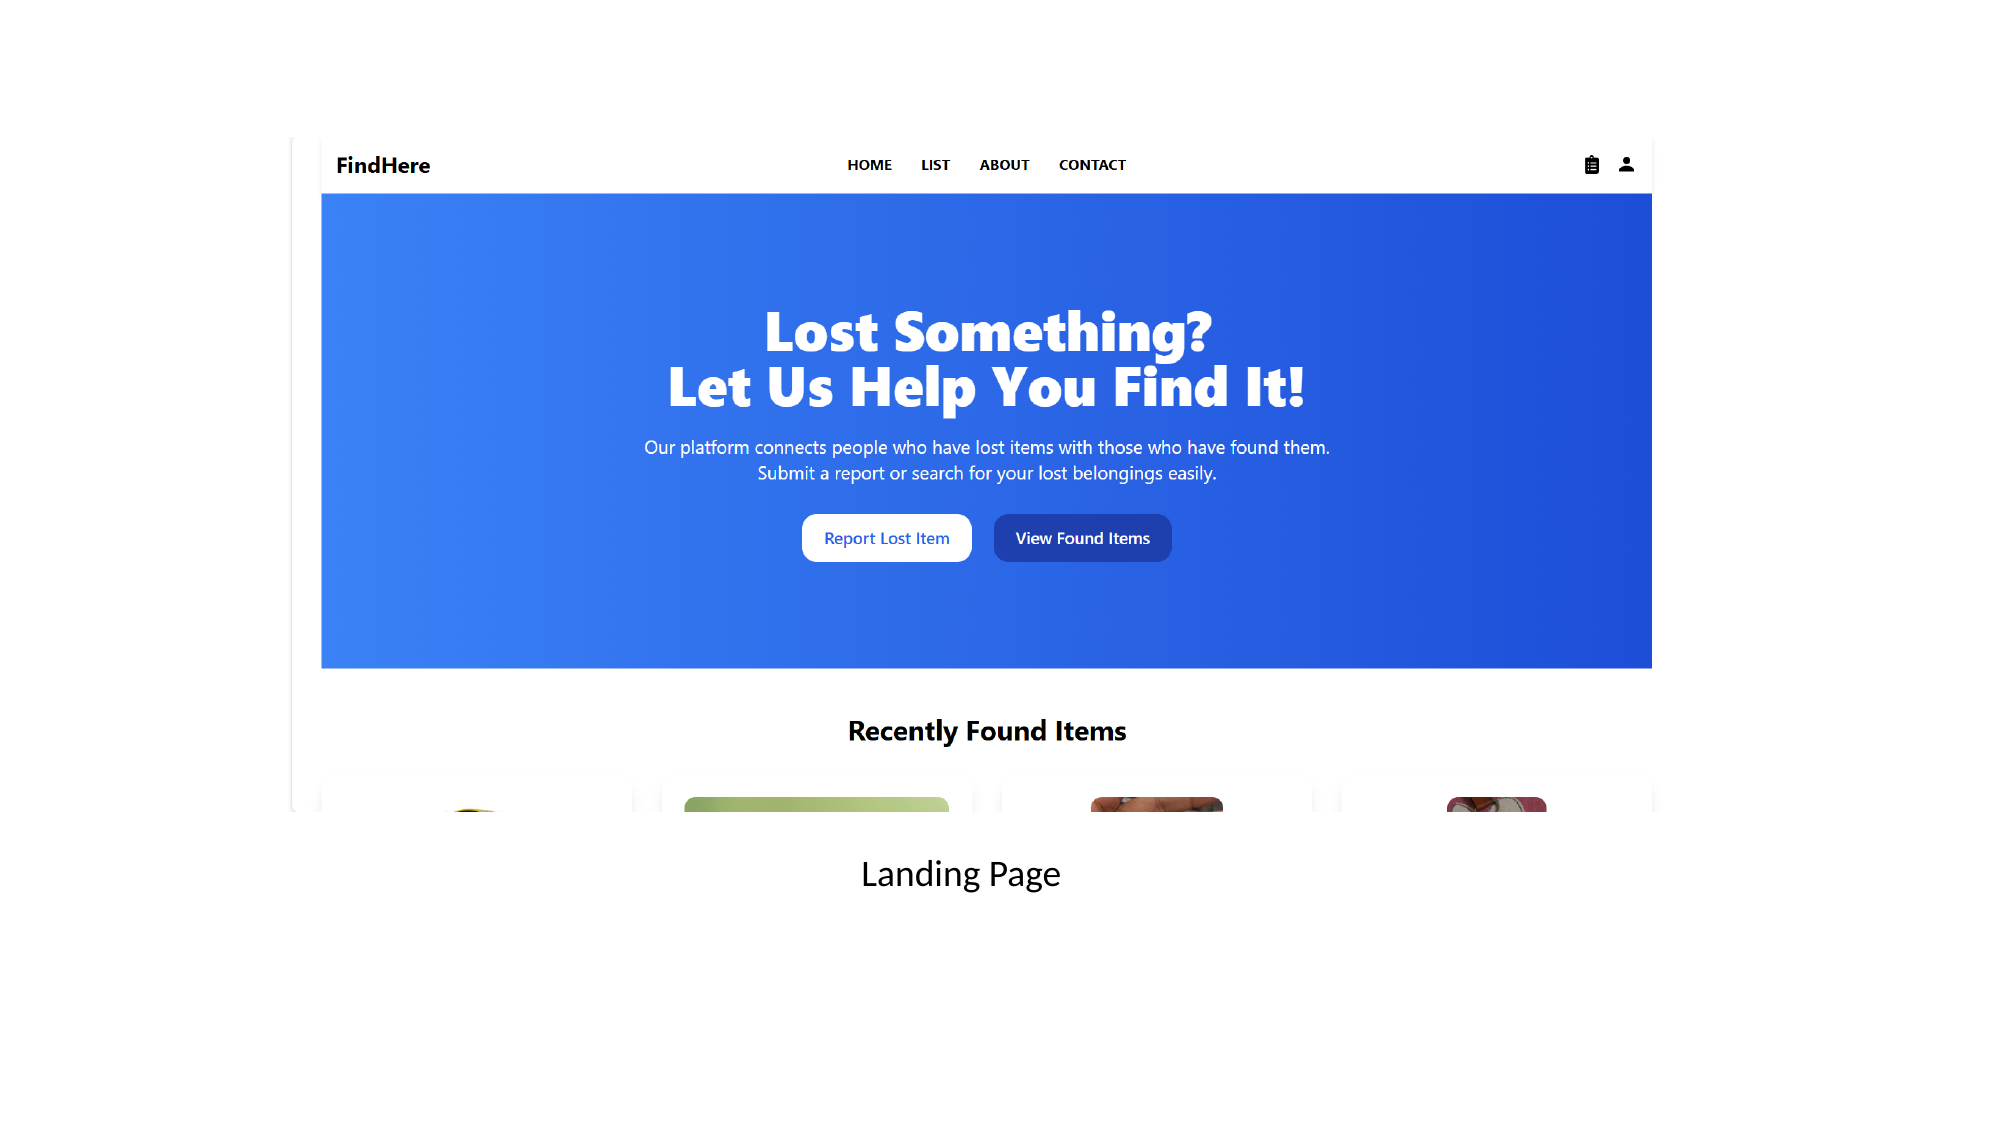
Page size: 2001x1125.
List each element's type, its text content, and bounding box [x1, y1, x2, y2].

text_box Landing Page [846, 841, 1123, 902]
picture [288, 137, 1681, 812]
